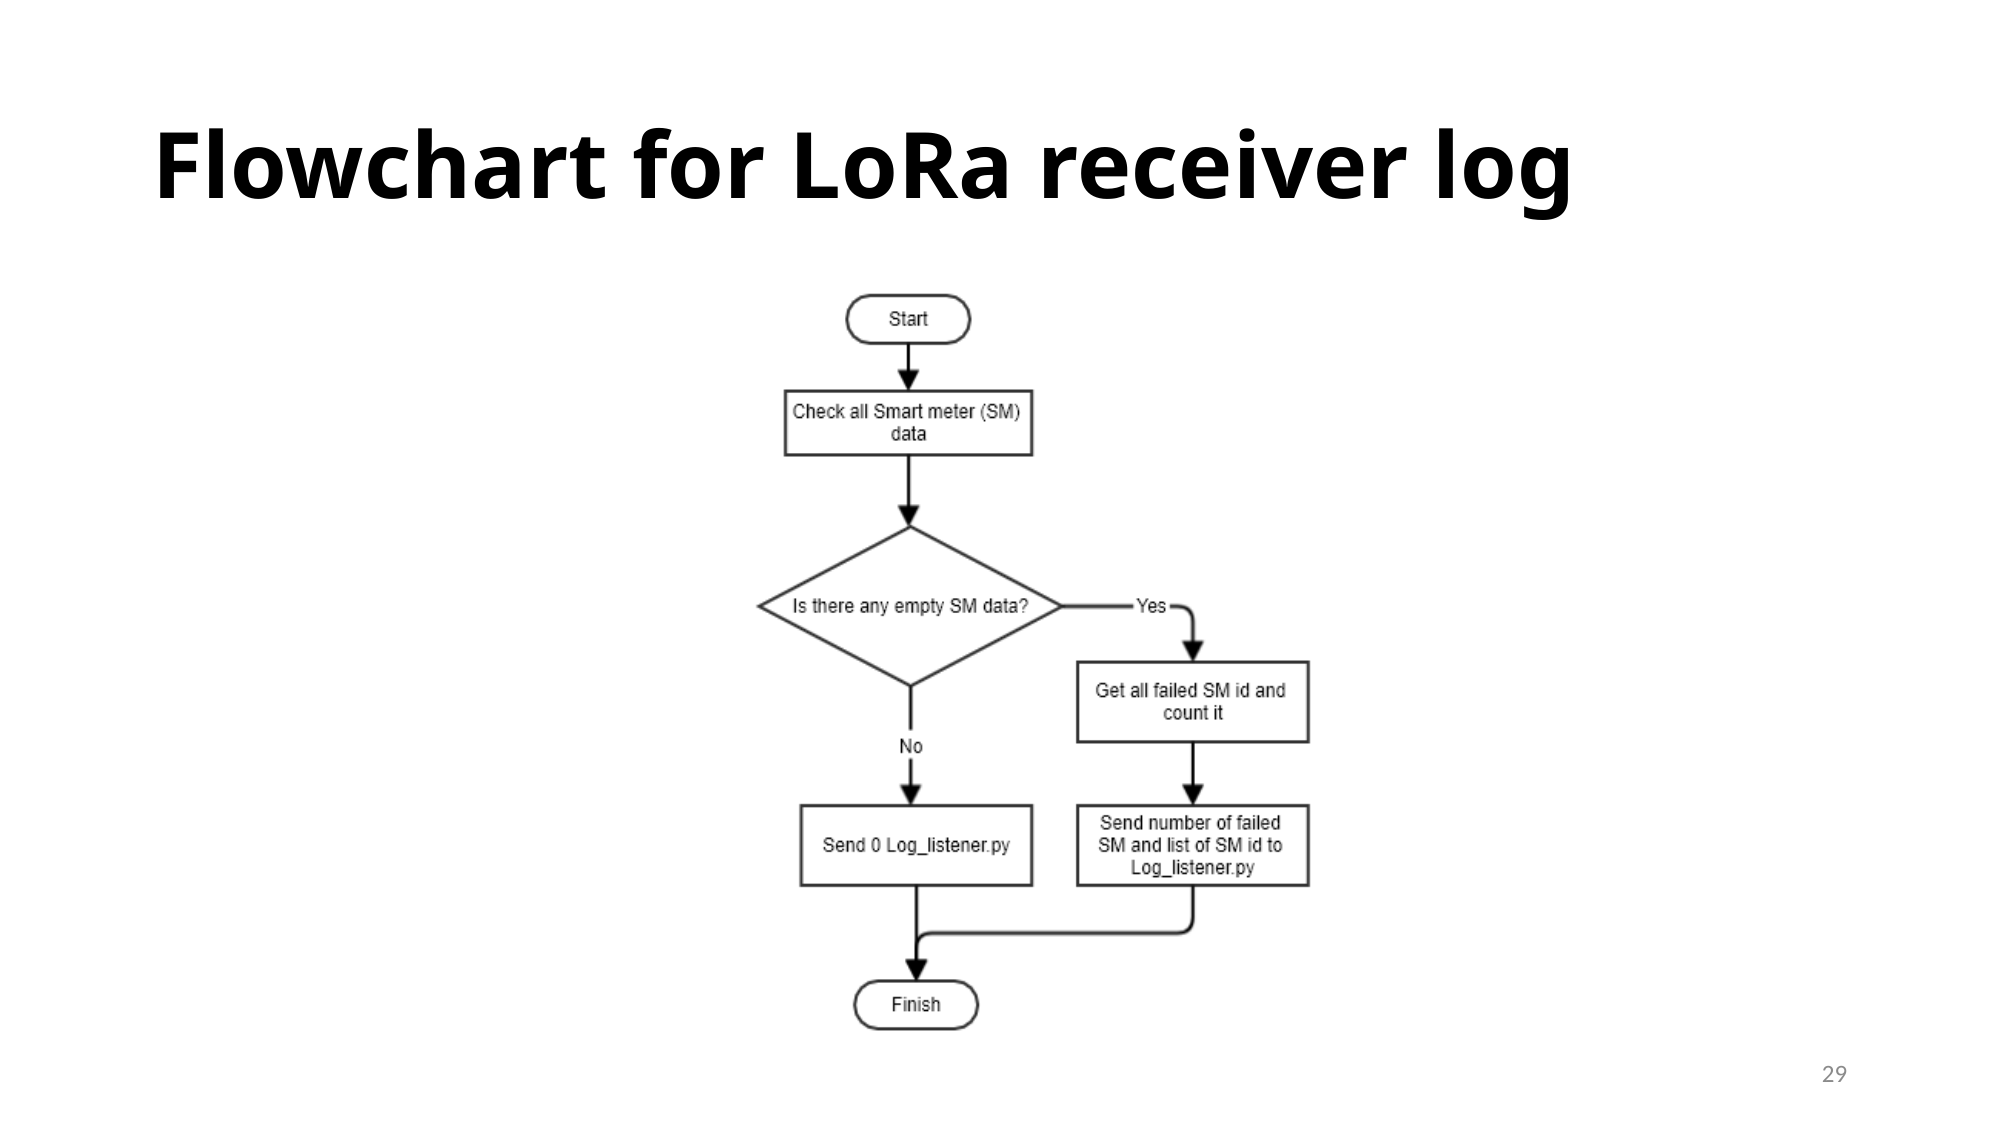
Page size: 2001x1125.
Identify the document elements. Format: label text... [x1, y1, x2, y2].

slide_number 29 [1412, 1042, 1863, 1103]
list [742, 277, 1327, 1045]
title Flowchart for LoRa receiver log [137, 59, 1863, 278]
